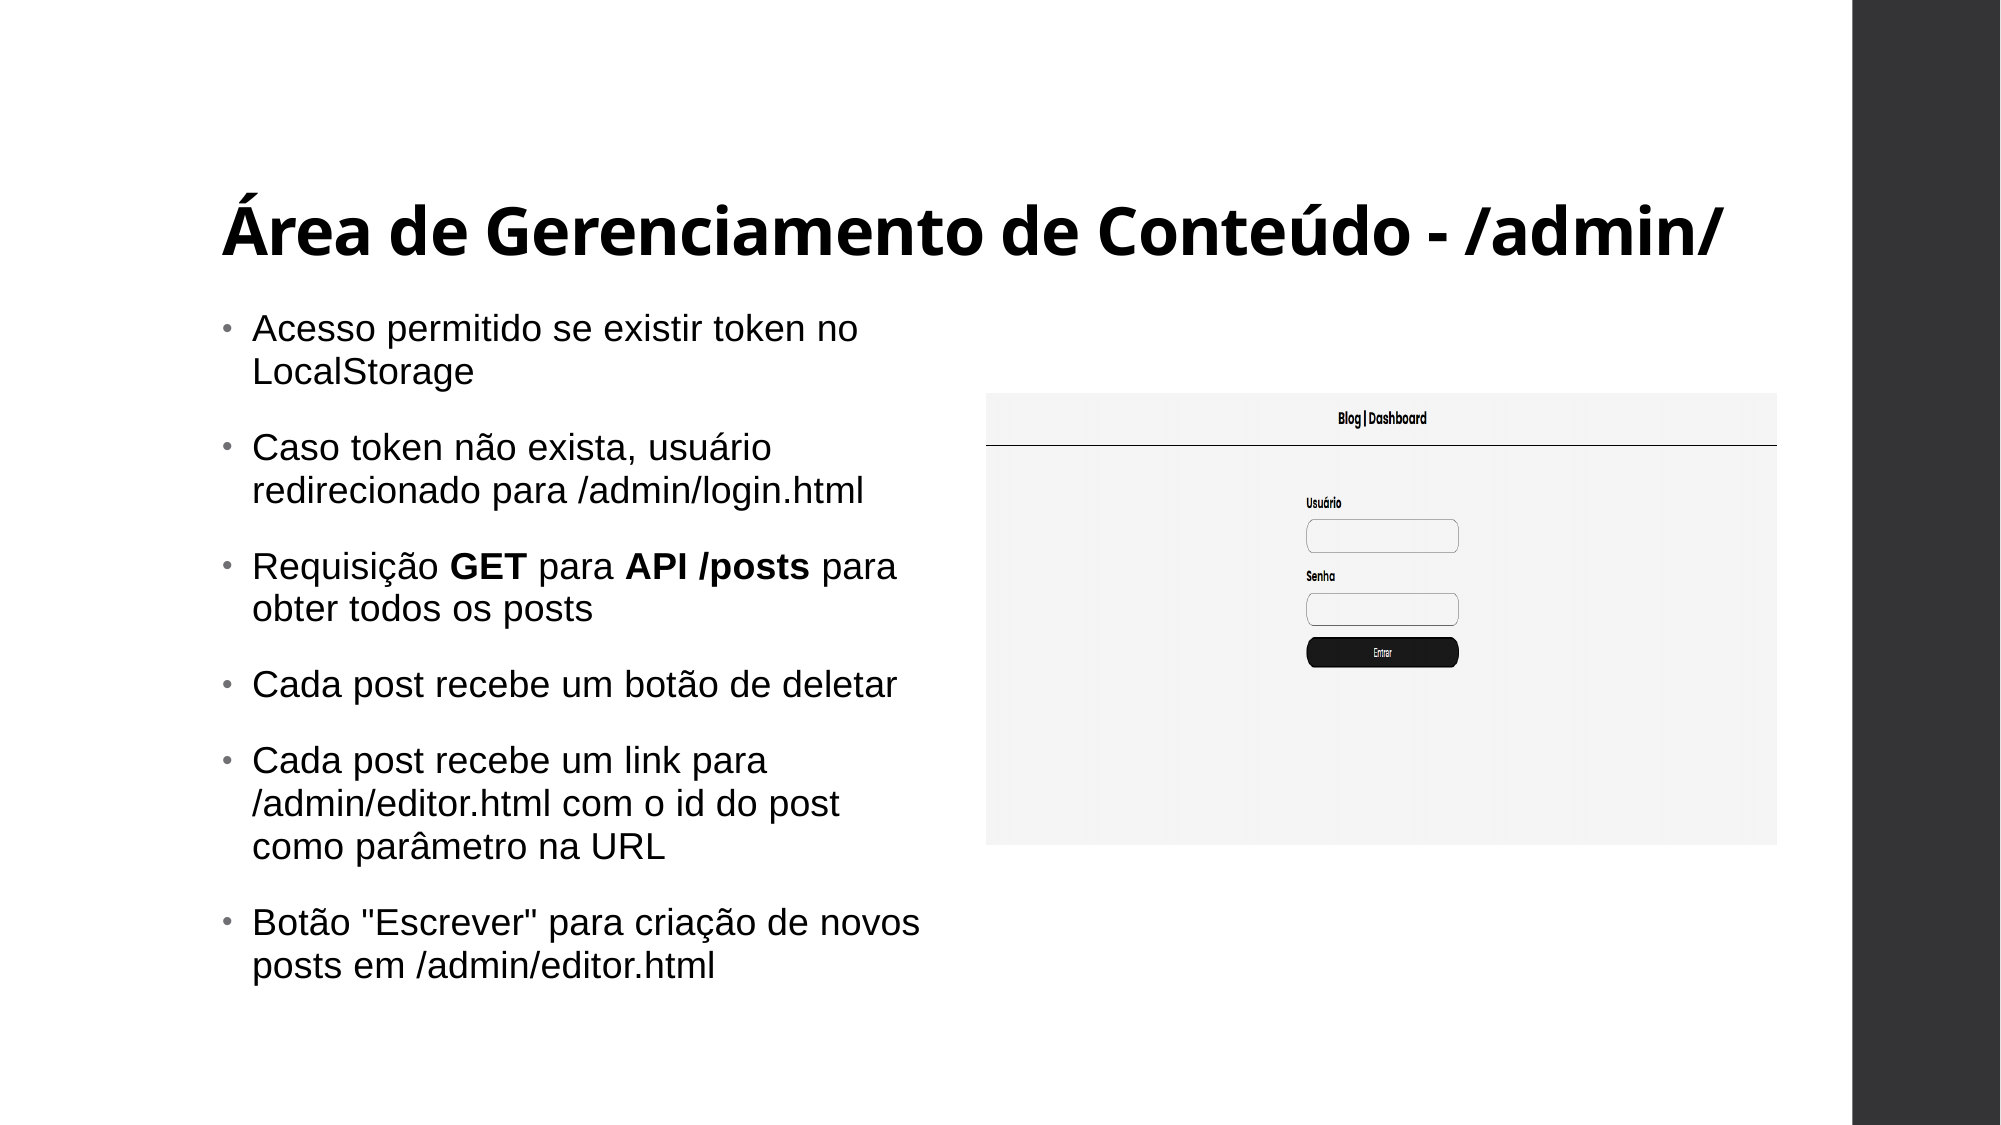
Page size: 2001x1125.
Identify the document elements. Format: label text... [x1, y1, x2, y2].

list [986, 393, 1777, 846]
title Área de Gerenciamento de Conteúdo - /admin/ [206, 60, 1797, 278]
list Acesso permitido se existir token no LocalStorage Caso token não exista, usuário redirecionado para /admin/login.html Requisição GET para API /posts para obter todos os posts Cada post recebe um botão de deletar Cada post recebe um link para /admin/editor.html com o id do post como parâmetro na URL Botão "Escrever" para criação de novos posts em /admin/editor.html [206, 299, 942, 1014]
